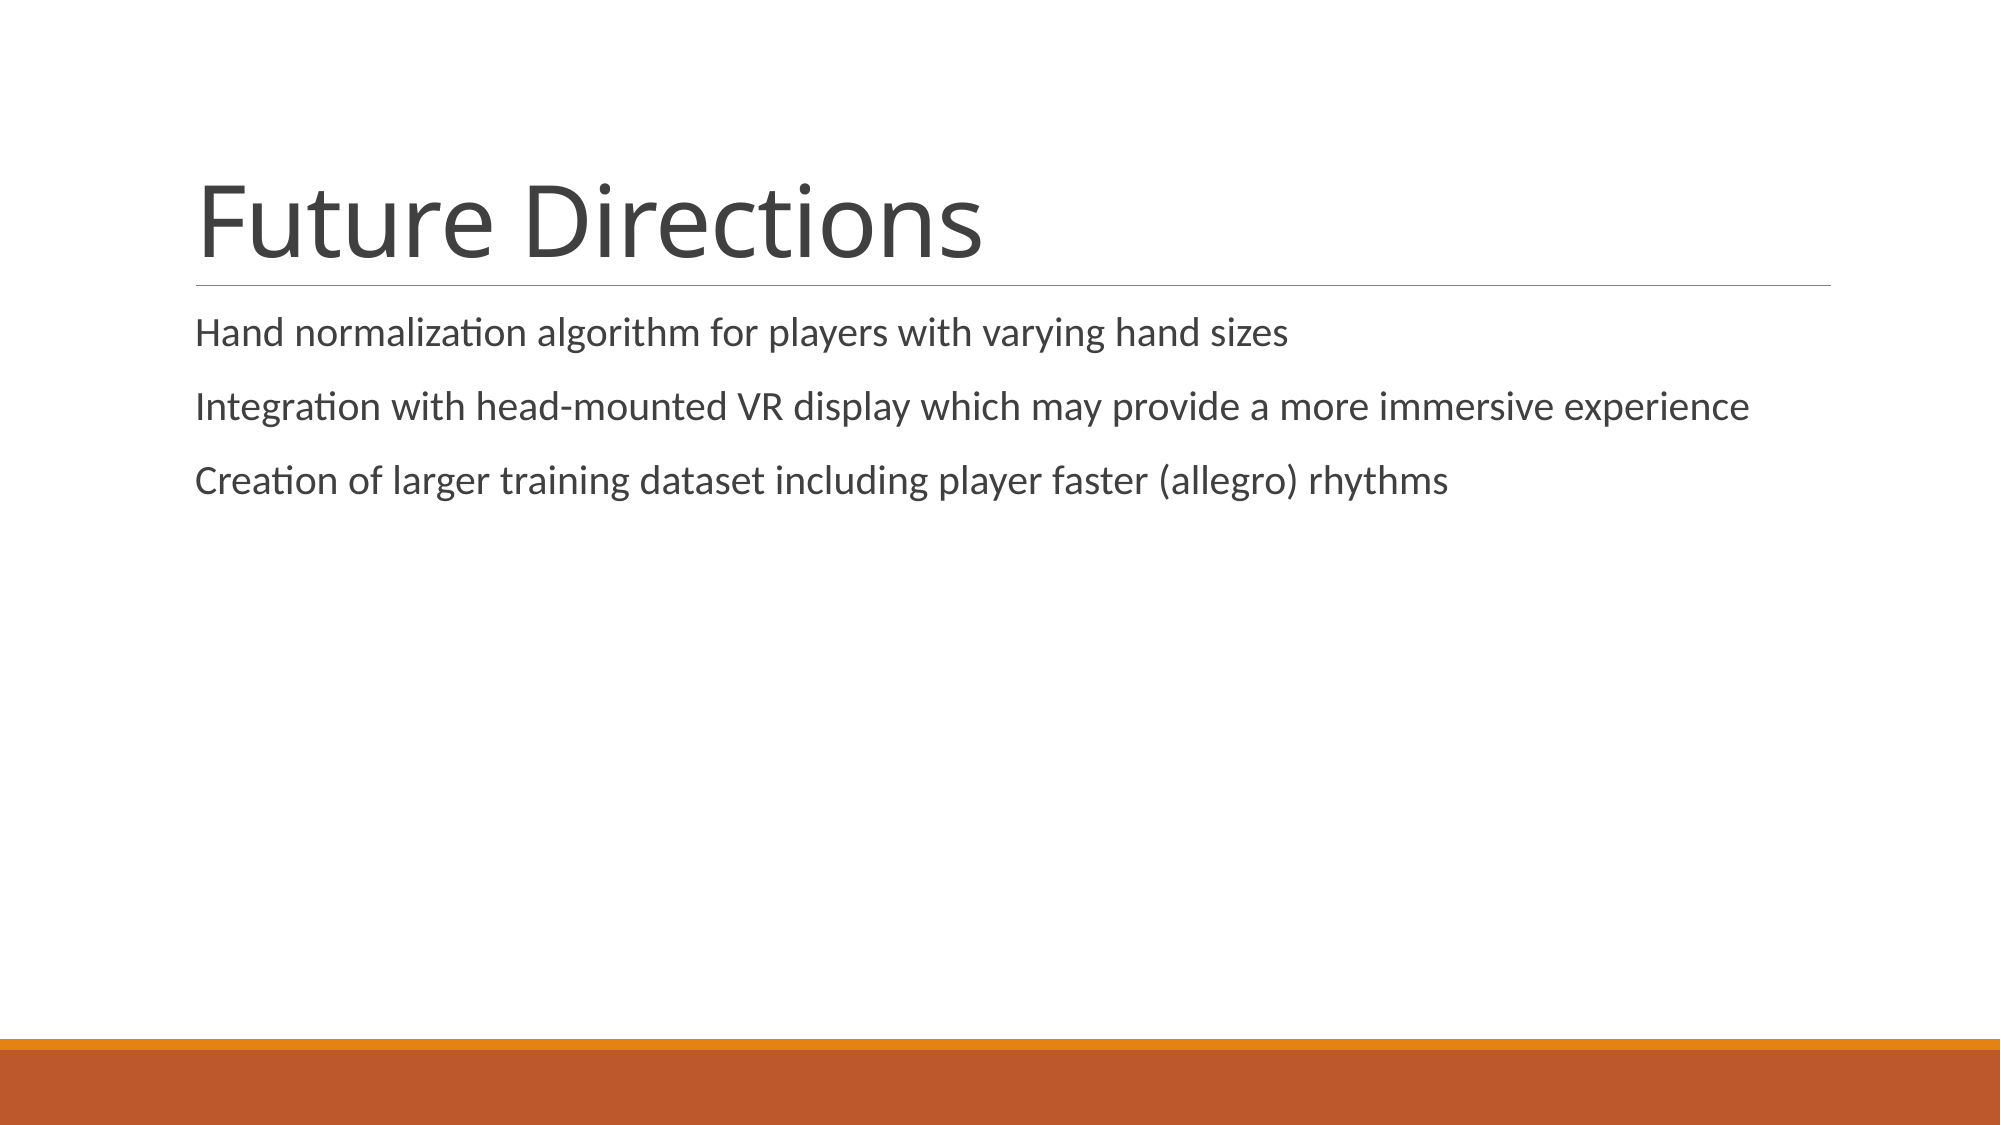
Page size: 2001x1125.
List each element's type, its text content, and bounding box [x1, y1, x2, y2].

title Future Directions [180, 47, 1830, 285]
list Hand normalization algorithm for players with varying hand sizes Integration with head-mounted VR display which may provide a more immersive experience Creation of larger training dataset including player faster (allegro) rhythms [180, 302, 1830, 963]
